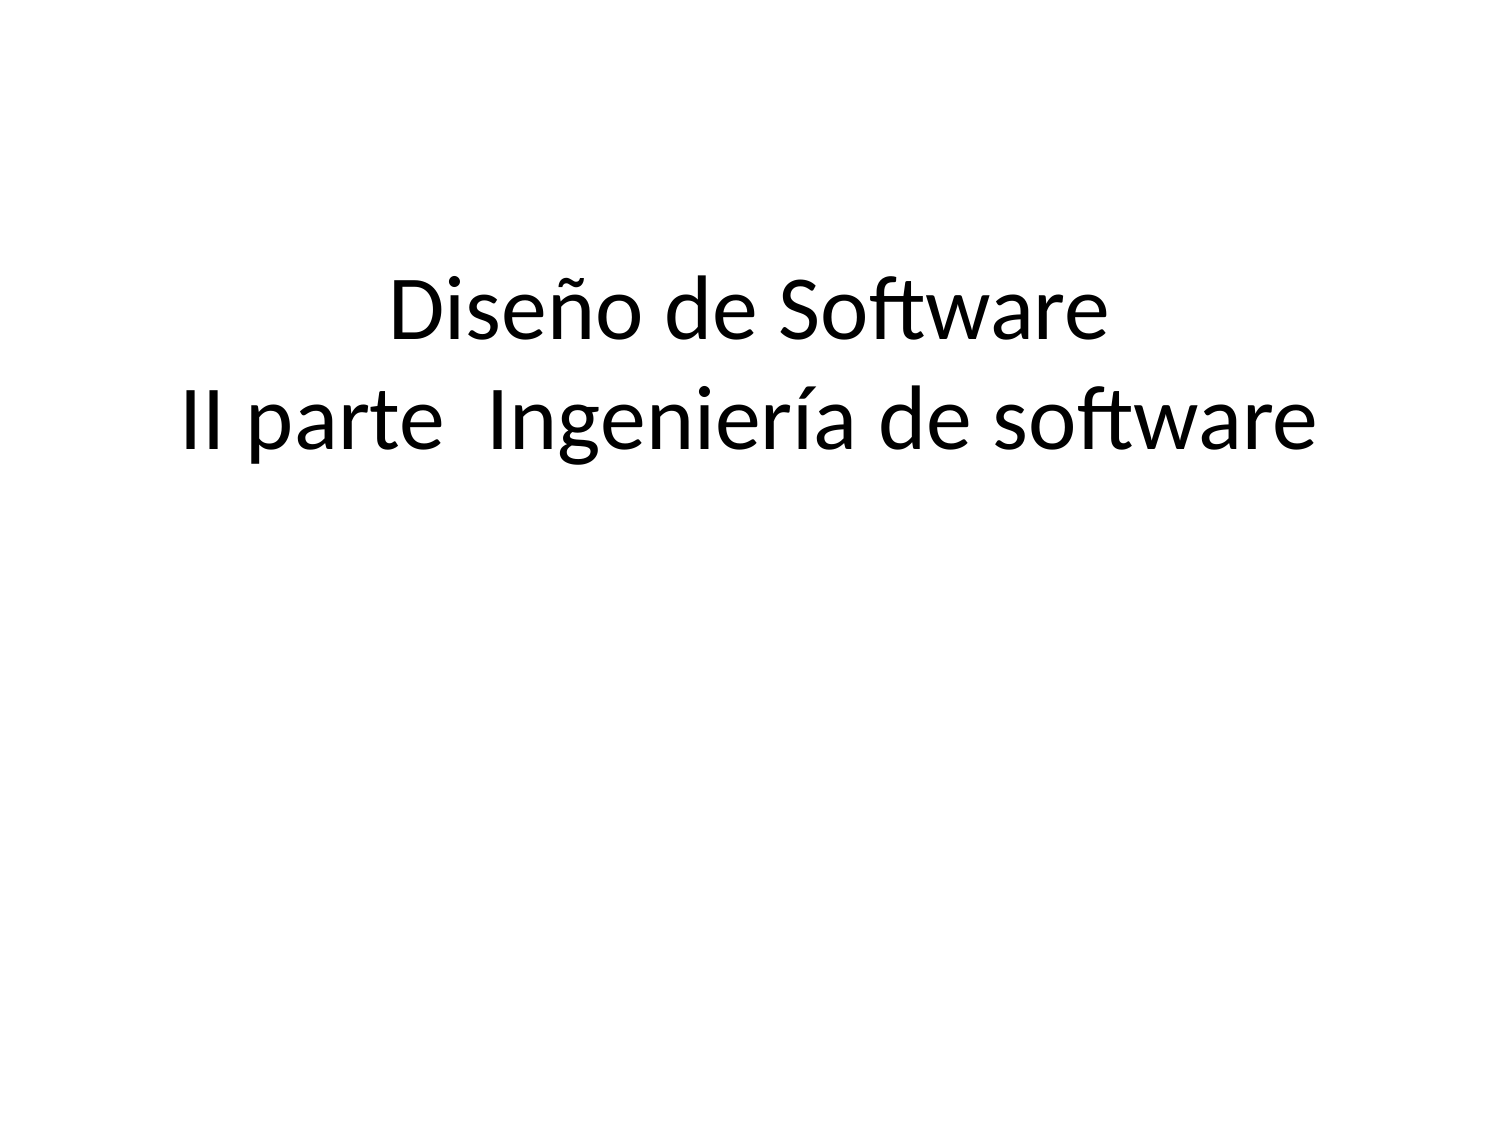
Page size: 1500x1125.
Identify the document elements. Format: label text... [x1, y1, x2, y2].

title Diseño de Software II parte Ingeniería de software [112, 234, 1388, 591]
